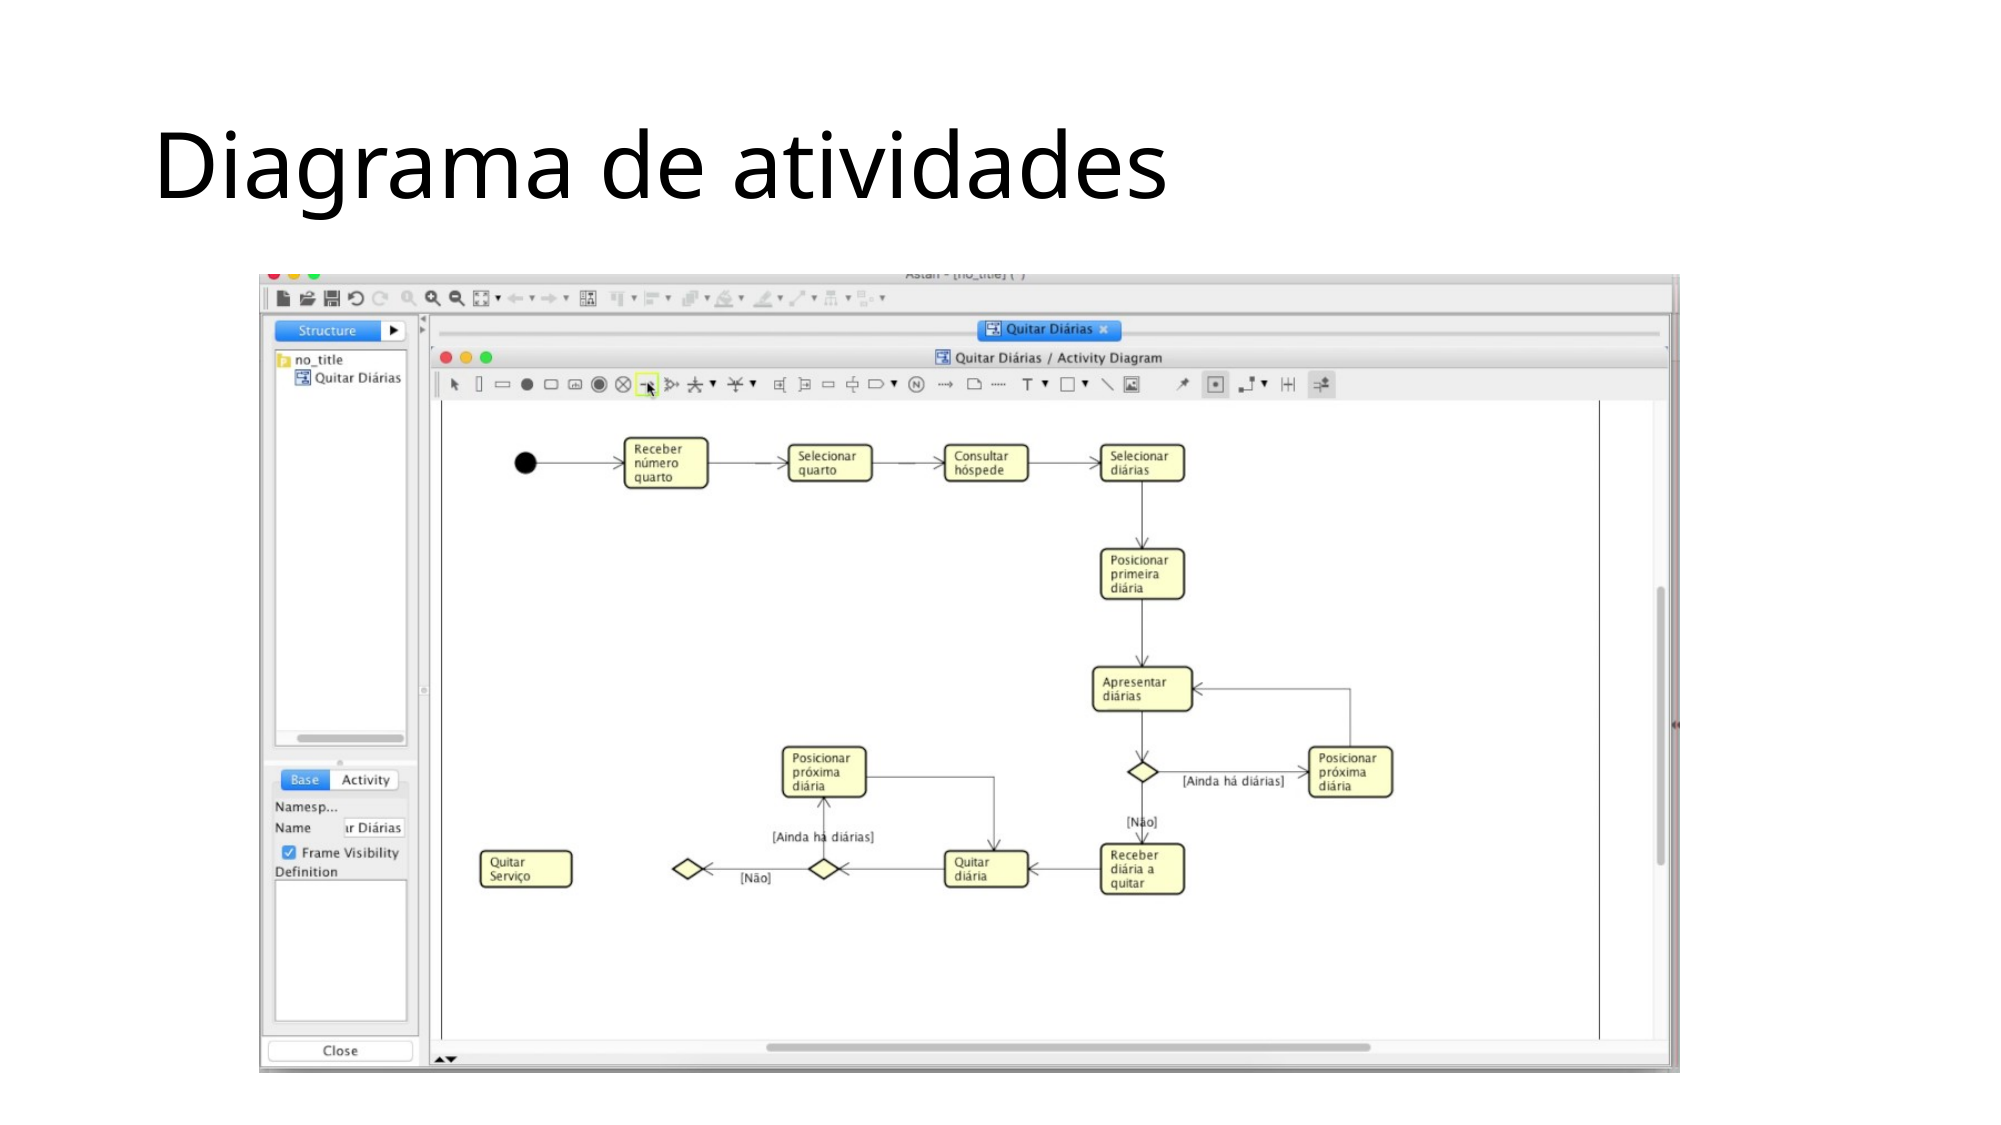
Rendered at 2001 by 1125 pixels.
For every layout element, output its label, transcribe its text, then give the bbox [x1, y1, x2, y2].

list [259, 274, 1680, 1074]
title Diagrama de atividades [137, 59, 1863, 278]
